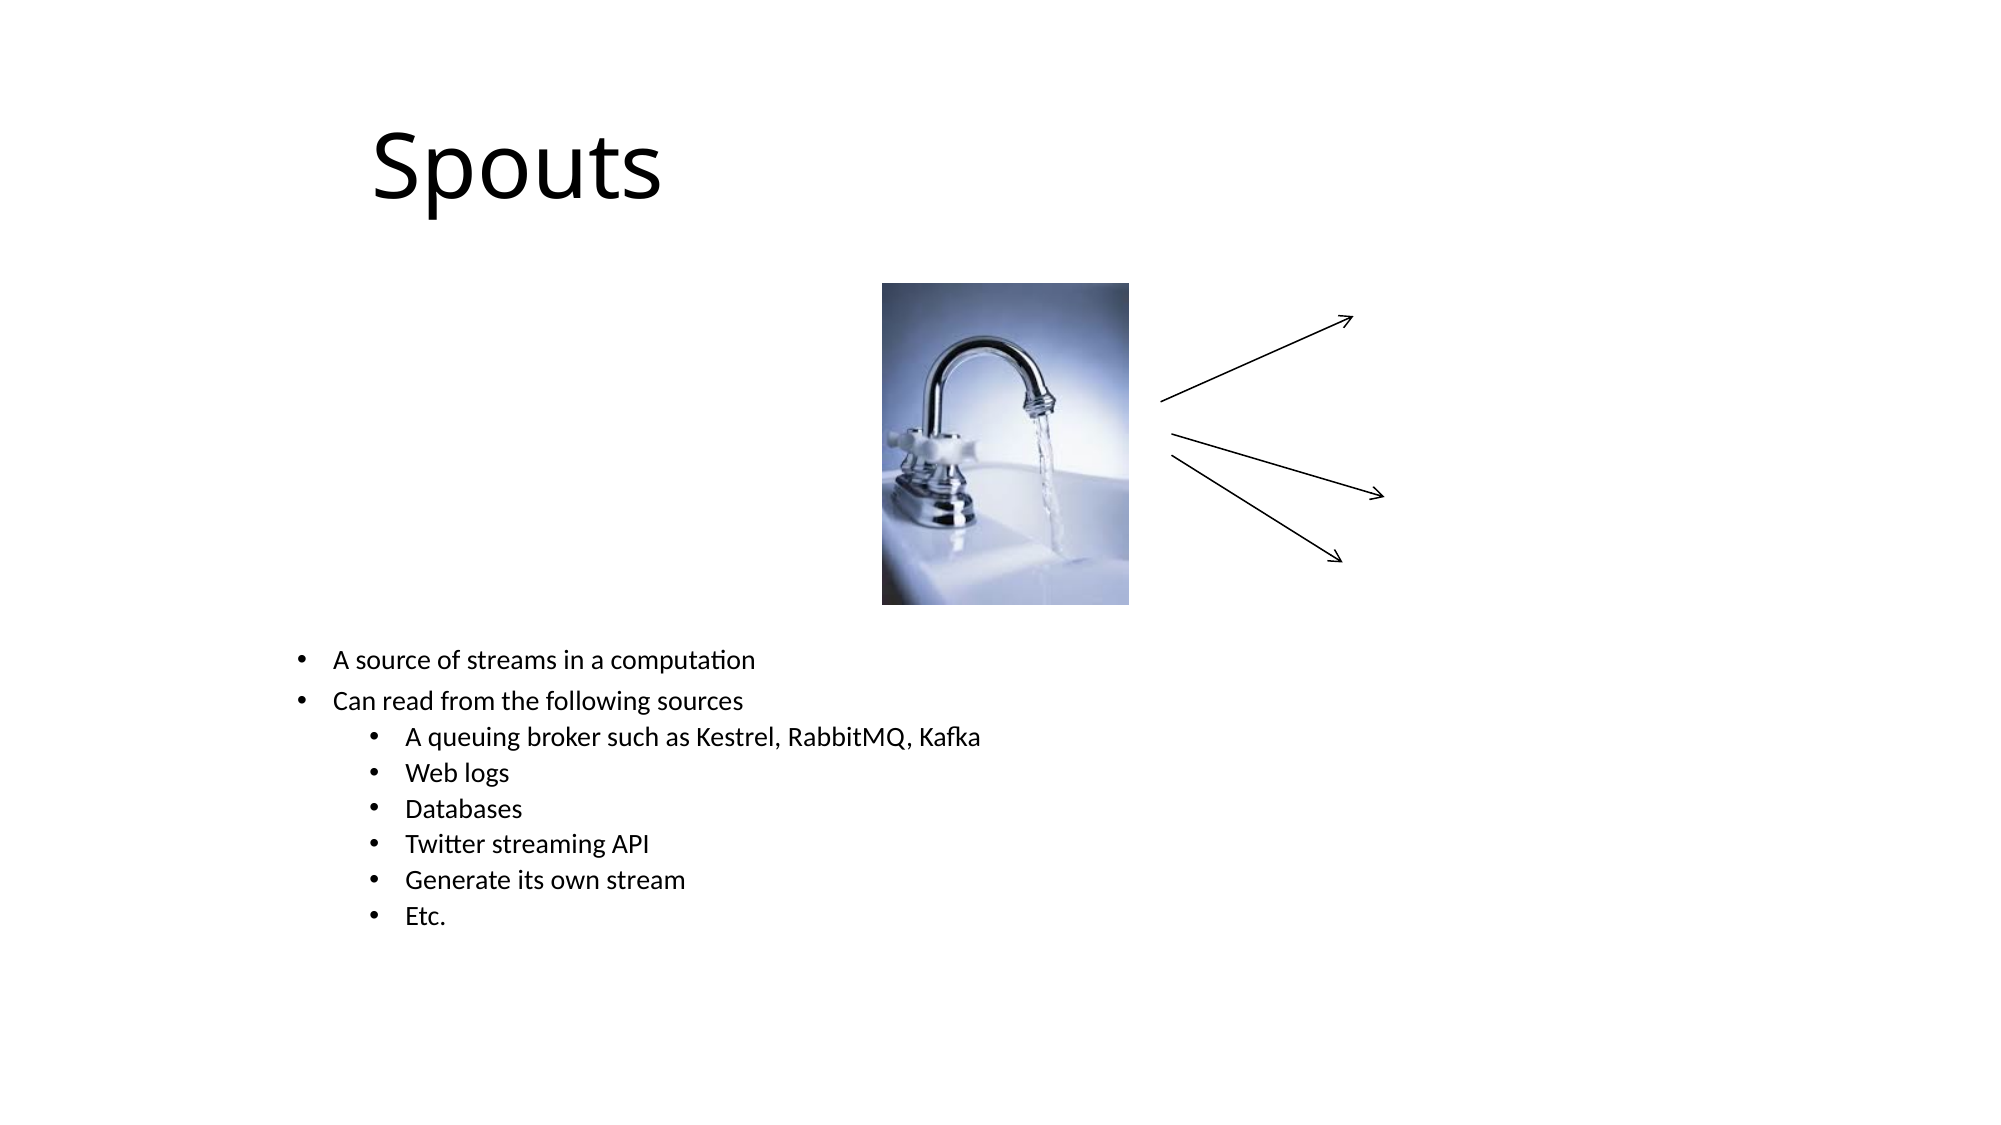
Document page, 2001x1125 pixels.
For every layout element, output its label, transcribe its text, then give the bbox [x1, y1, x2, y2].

picture [882, 283, 1129, 605]
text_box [1160, 316, 1354, 402]
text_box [1171, 455, 1343, 563]
title Spouts [356, 112, 1693, 226]
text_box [1171, 433, 1385, 497]
list A source of streams in a computation Can read from the following sources A queuing broker such as Kestrel, RabbitMQ, Kafka Web logs Databases Twitter streaming API Generate its own stream Etc. [282, 637, 1700, 944]
